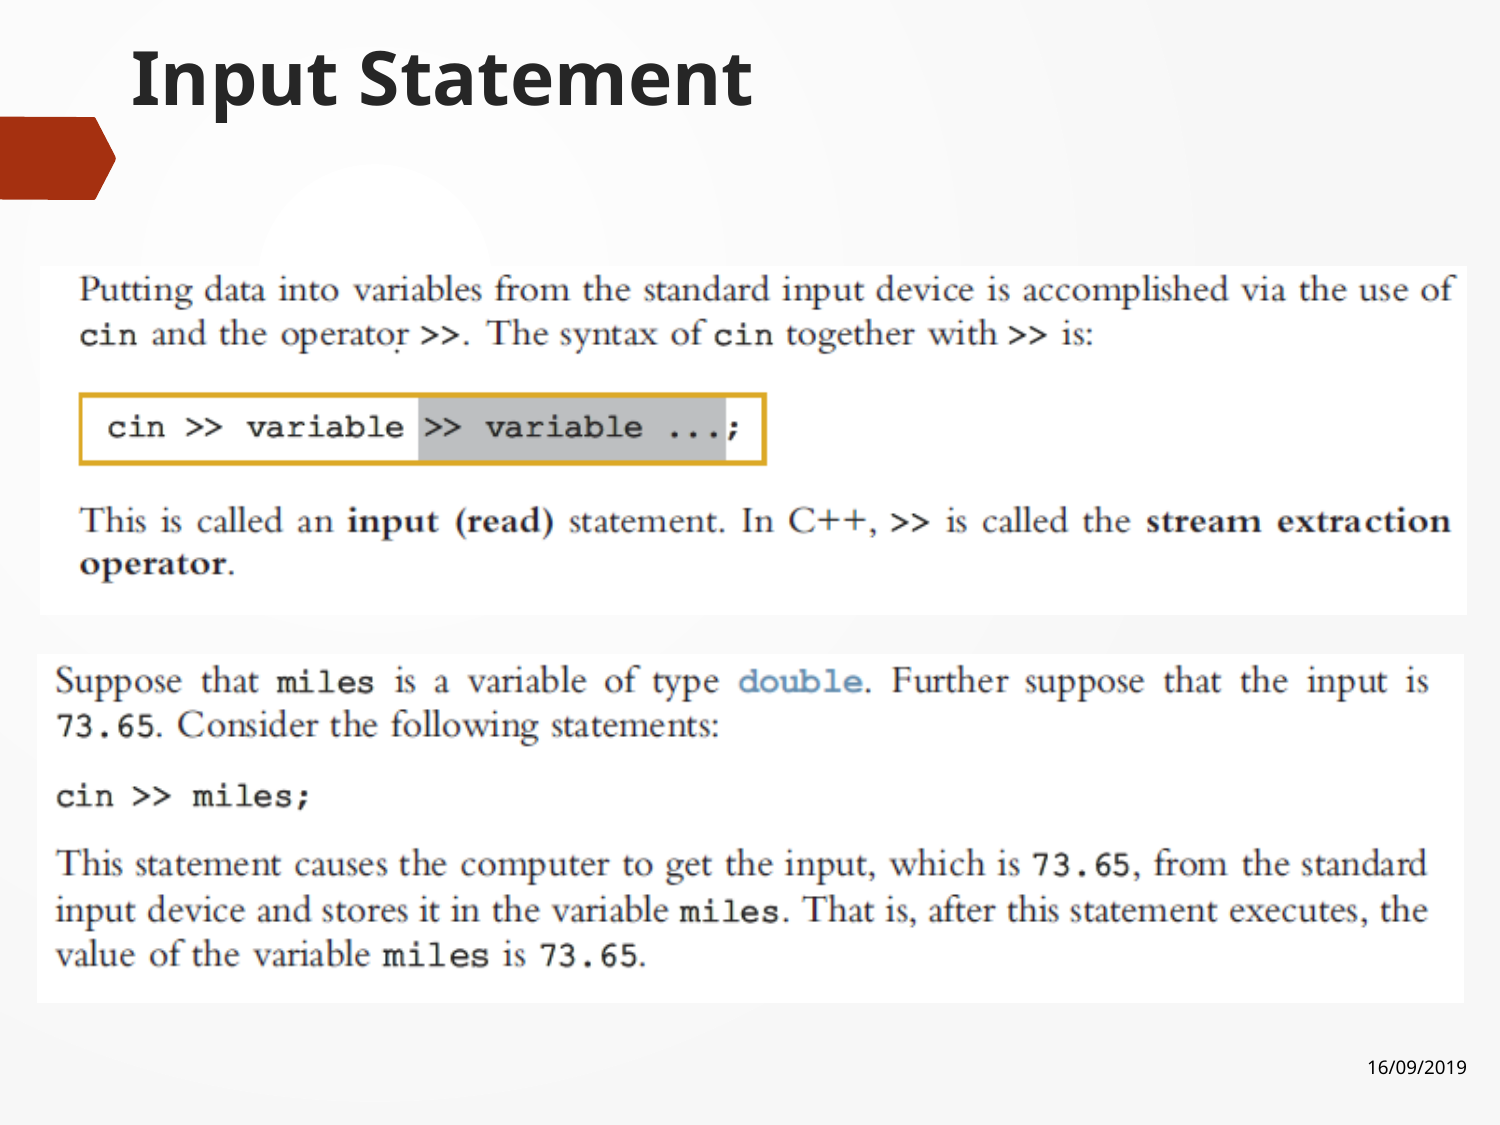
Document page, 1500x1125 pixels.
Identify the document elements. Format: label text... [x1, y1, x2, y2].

title Input Statement [116, 23, 1483, 158]
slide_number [1260, 1037, 1483, 1098]
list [39, 266, 1468, 616]
picture [36, 654, 1465, 1004]
